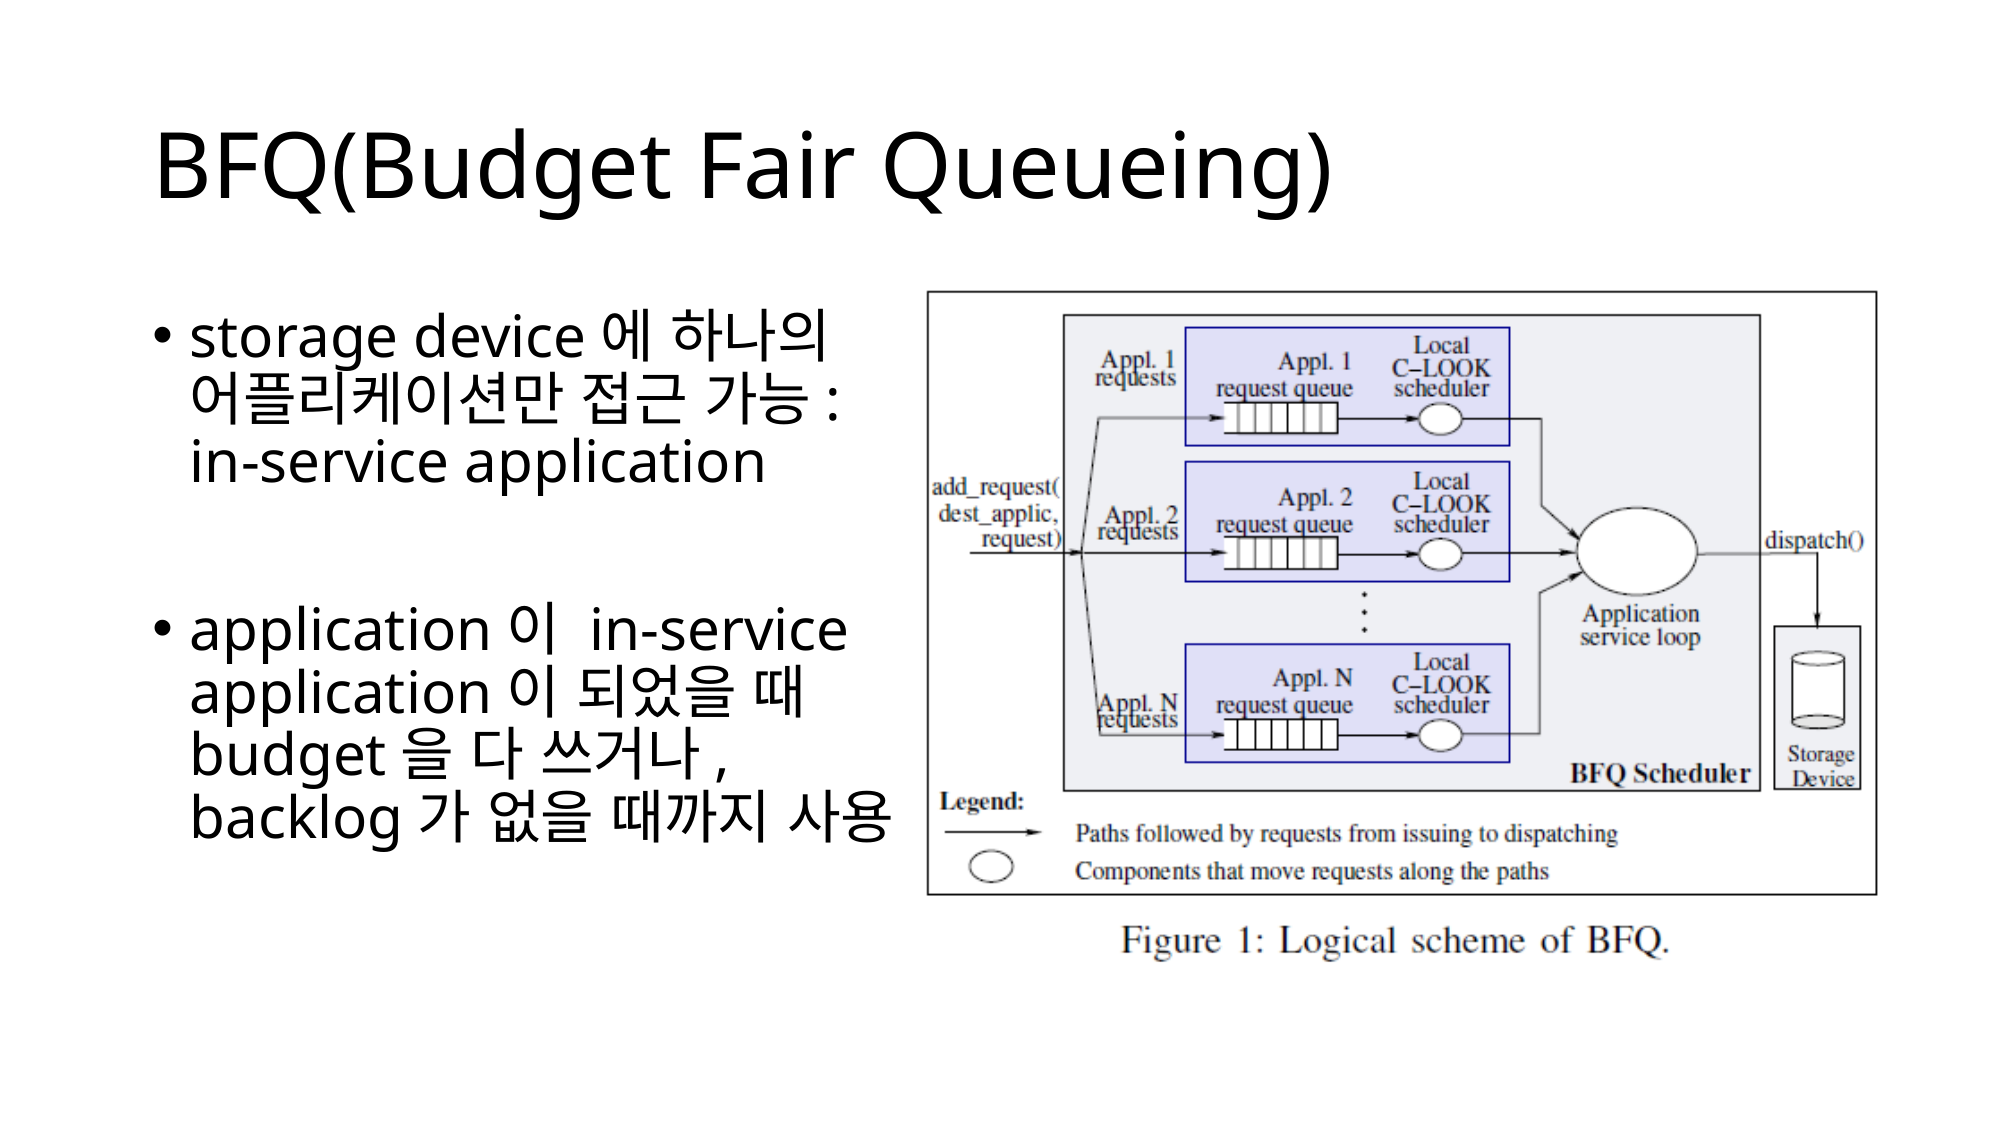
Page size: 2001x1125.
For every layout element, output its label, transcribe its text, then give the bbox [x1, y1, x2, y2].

picture [922, 277, 1892, 971]
list storage device에 하나의 어플리케이션만 접근 가능: in-service application application이 in-service application이 되었을 때 budget을 다 쓰거나, backlog가 없을 때까지 사용 [137, 299, 923, 1014]
title BFQ(Budget Fair Queueing) [137, 59, 1863, 278]
